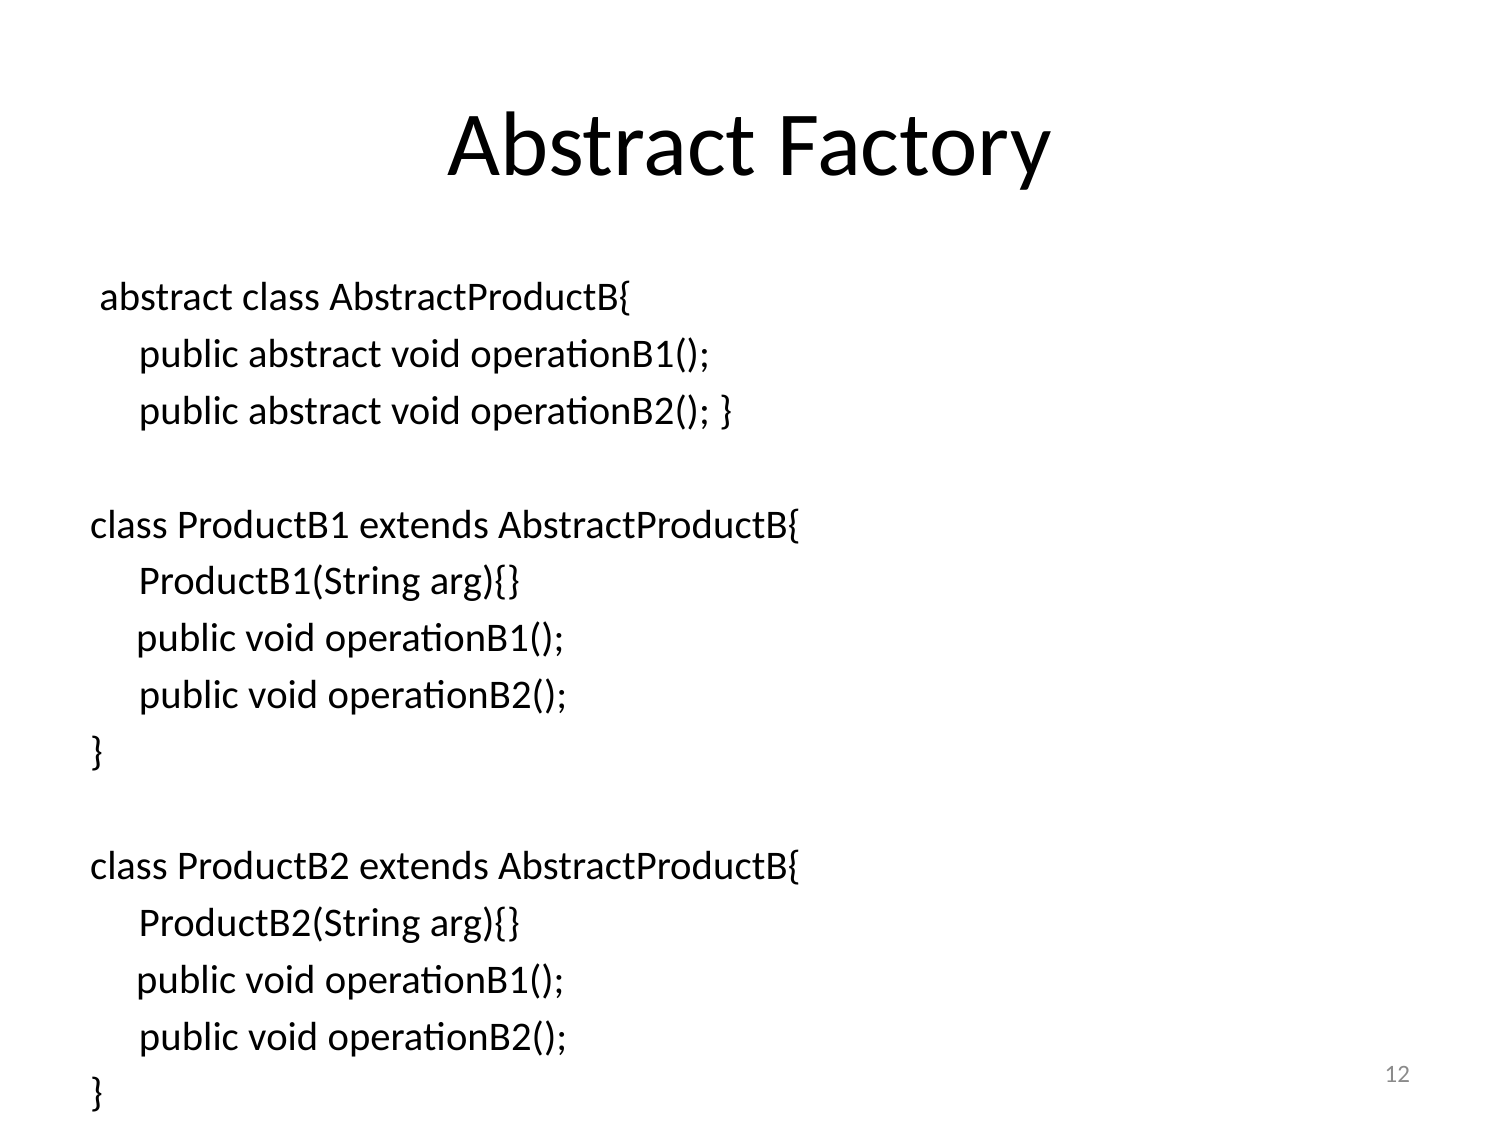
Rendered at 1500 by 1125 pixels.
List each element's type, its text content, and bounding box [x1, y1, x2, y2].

slide_number 12 [1074, 1042, 1425, 1103]
title Abstract Factory [75, 45, 1425, 233]
list abstract class AbstractProductB{ public abstract void operationB1(); public abstract void operationB2(); } class ProductB1 extends AbstractProductB{ ProductB1(String arg){} public void operationB1(); public void operationB2(); } class ProductB2 extends AbstractProductB{ ProductB2(String arg){} public void operationB1(); public void operationB2(); } [75, 262, 1425, 1125]
